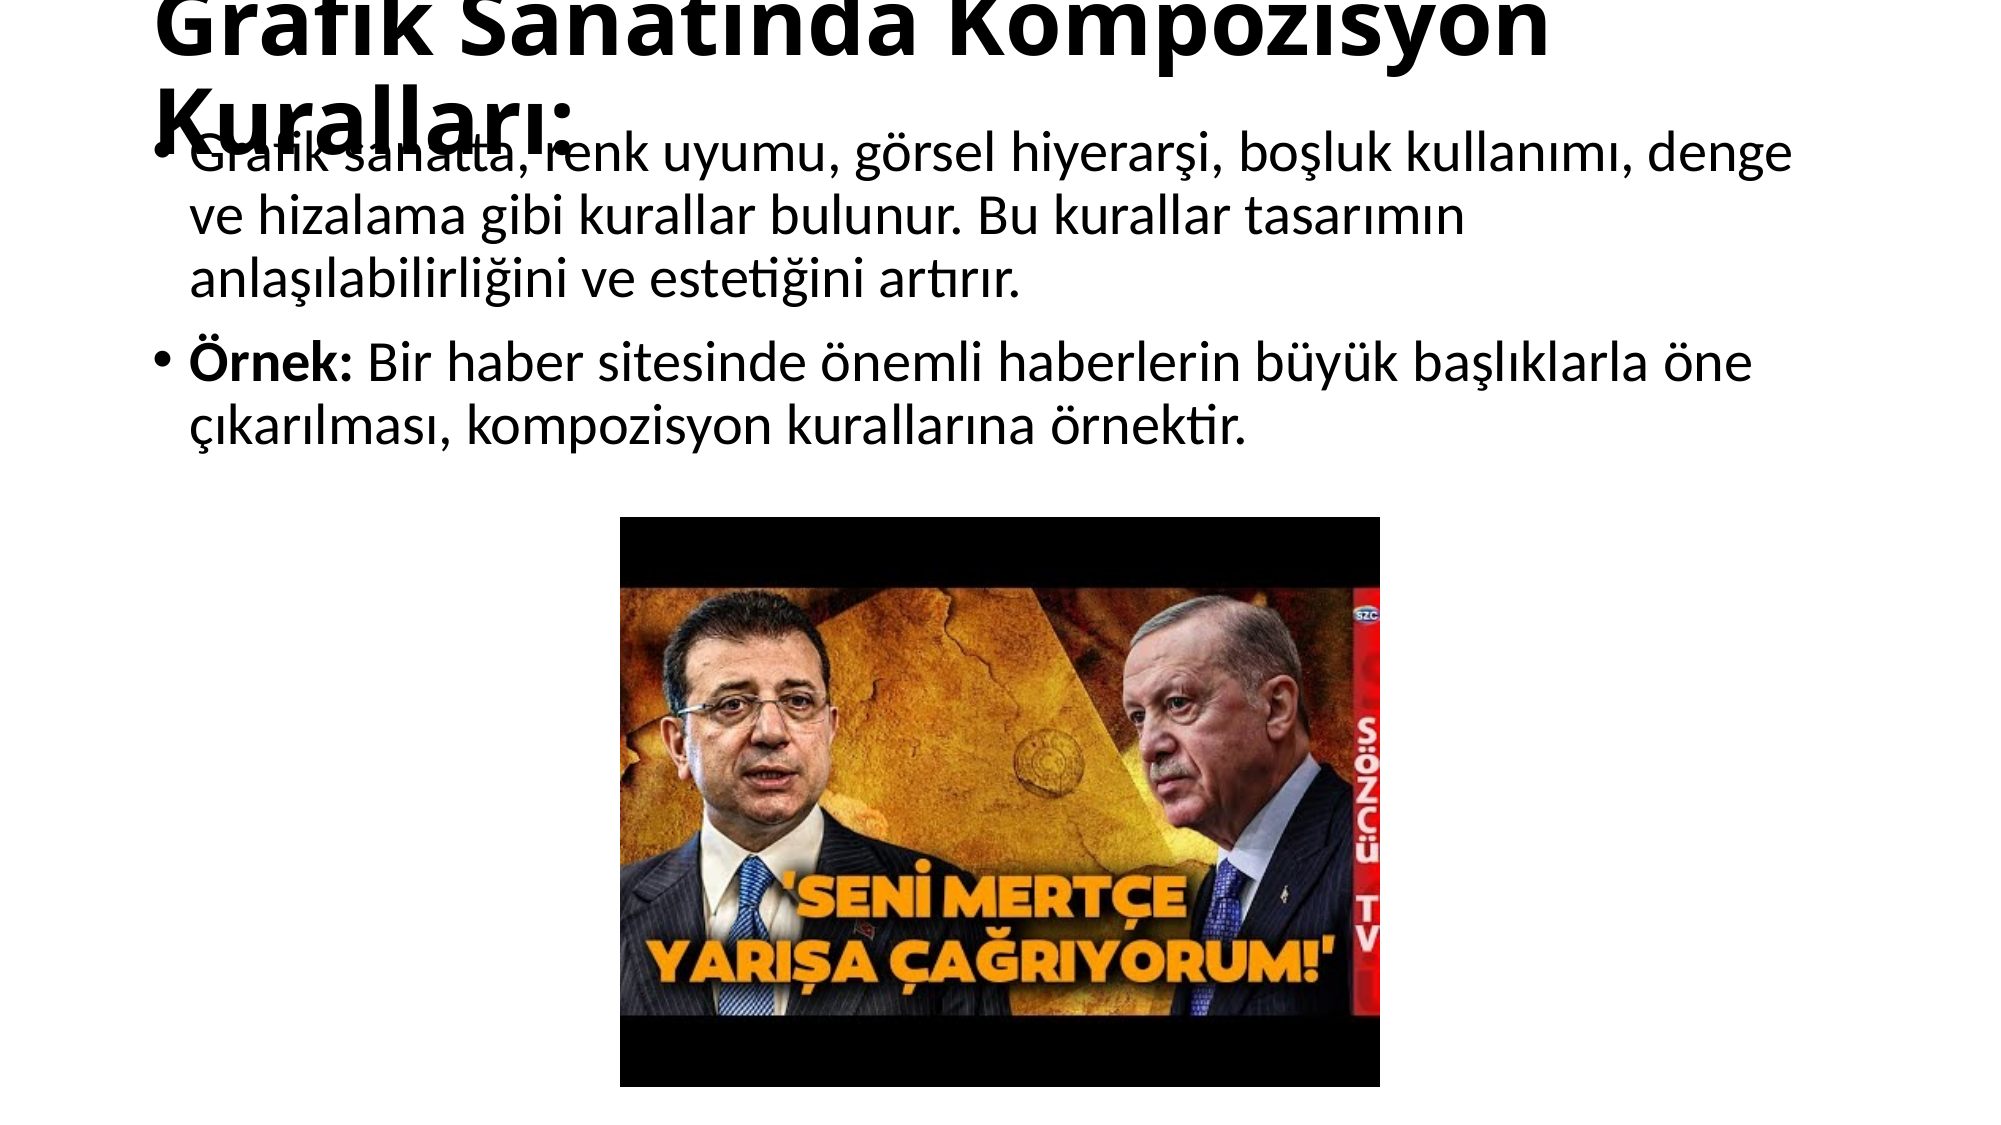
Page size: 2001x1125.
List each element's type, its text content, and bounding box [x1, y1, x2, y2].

list Grafik sanatta, renk uyumu, görsel hiyerarşi, boşluk kullanımı, denge ve hizalama gibi kurallar bulunur. Bu kurallar tasarımın anlaşılabilirliğini ve estetiğini artırır. Örnek: Bir haber sitesinde önemli haberlerin büyük başlıklarla öne çıkarılması, kompozisyon kurallarına örnektir. [137, 113, 1863, 828]
picture [620, 517, 1380, 1087]
title Grafik Sanatında Kompozisyon Kuralları: [137, 0, 1863, 113]
